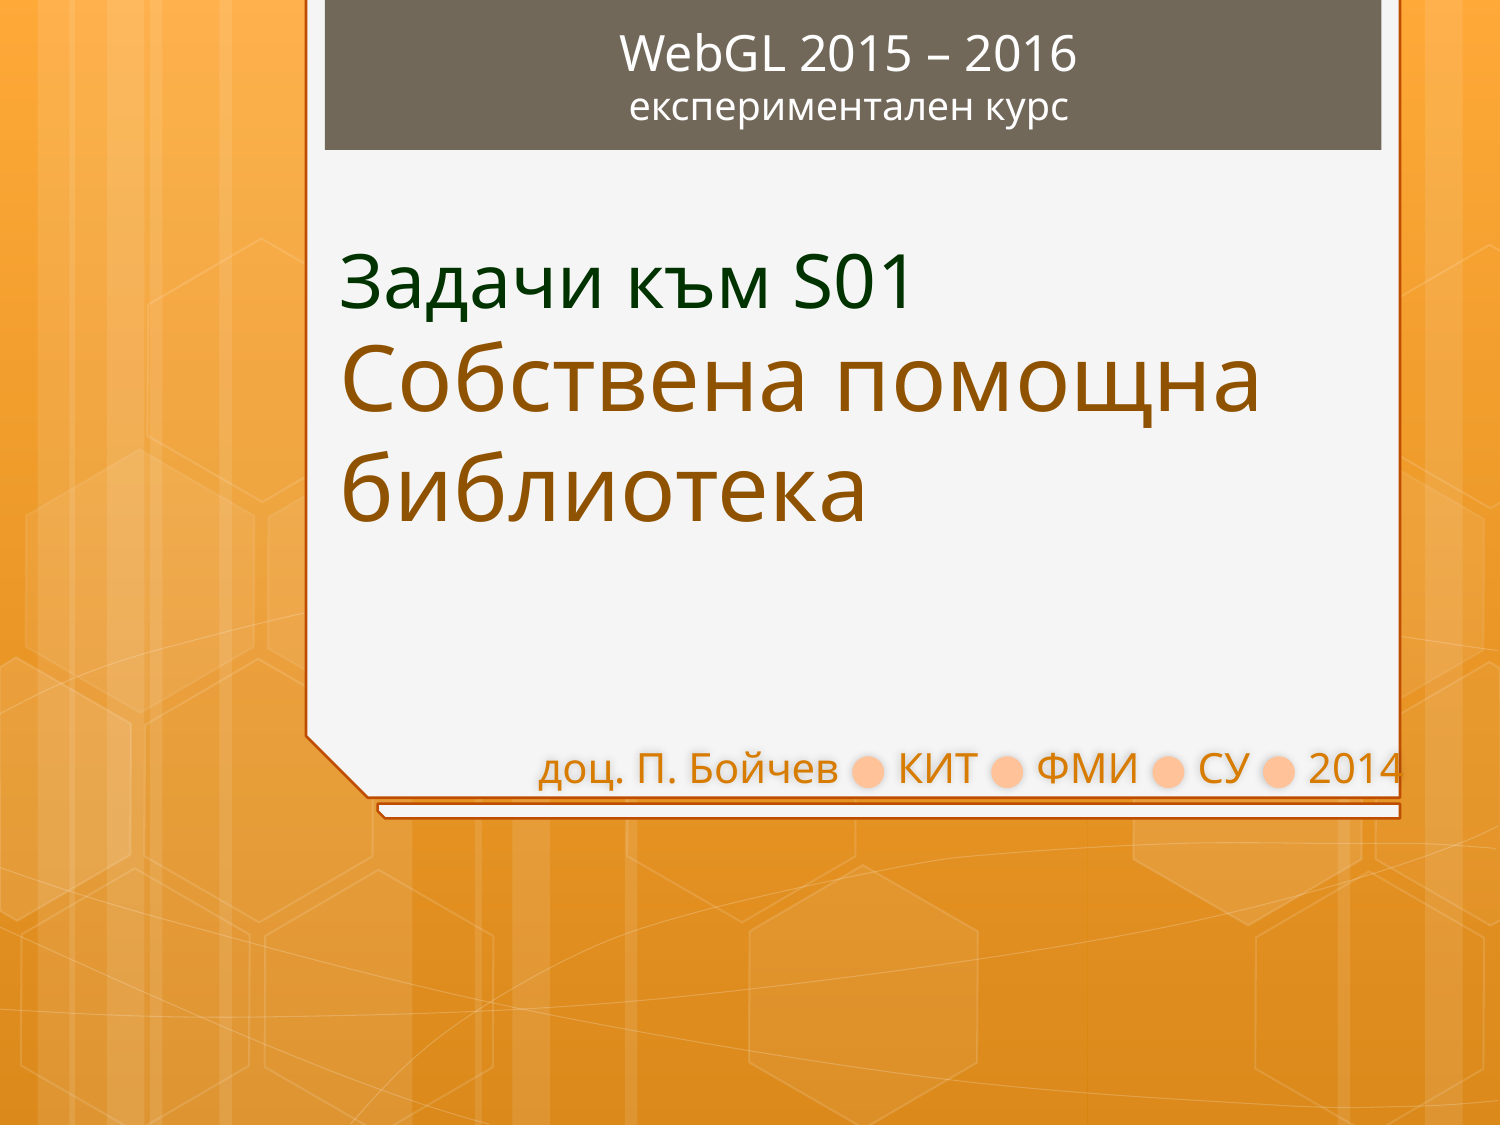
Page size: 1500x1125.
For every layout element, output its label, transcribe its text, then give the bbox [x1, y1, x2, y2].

list Задачи към S01 [324, 181, 1386, 332]
title Собствена помощна библиотека [324, 332, 1382, 675]
